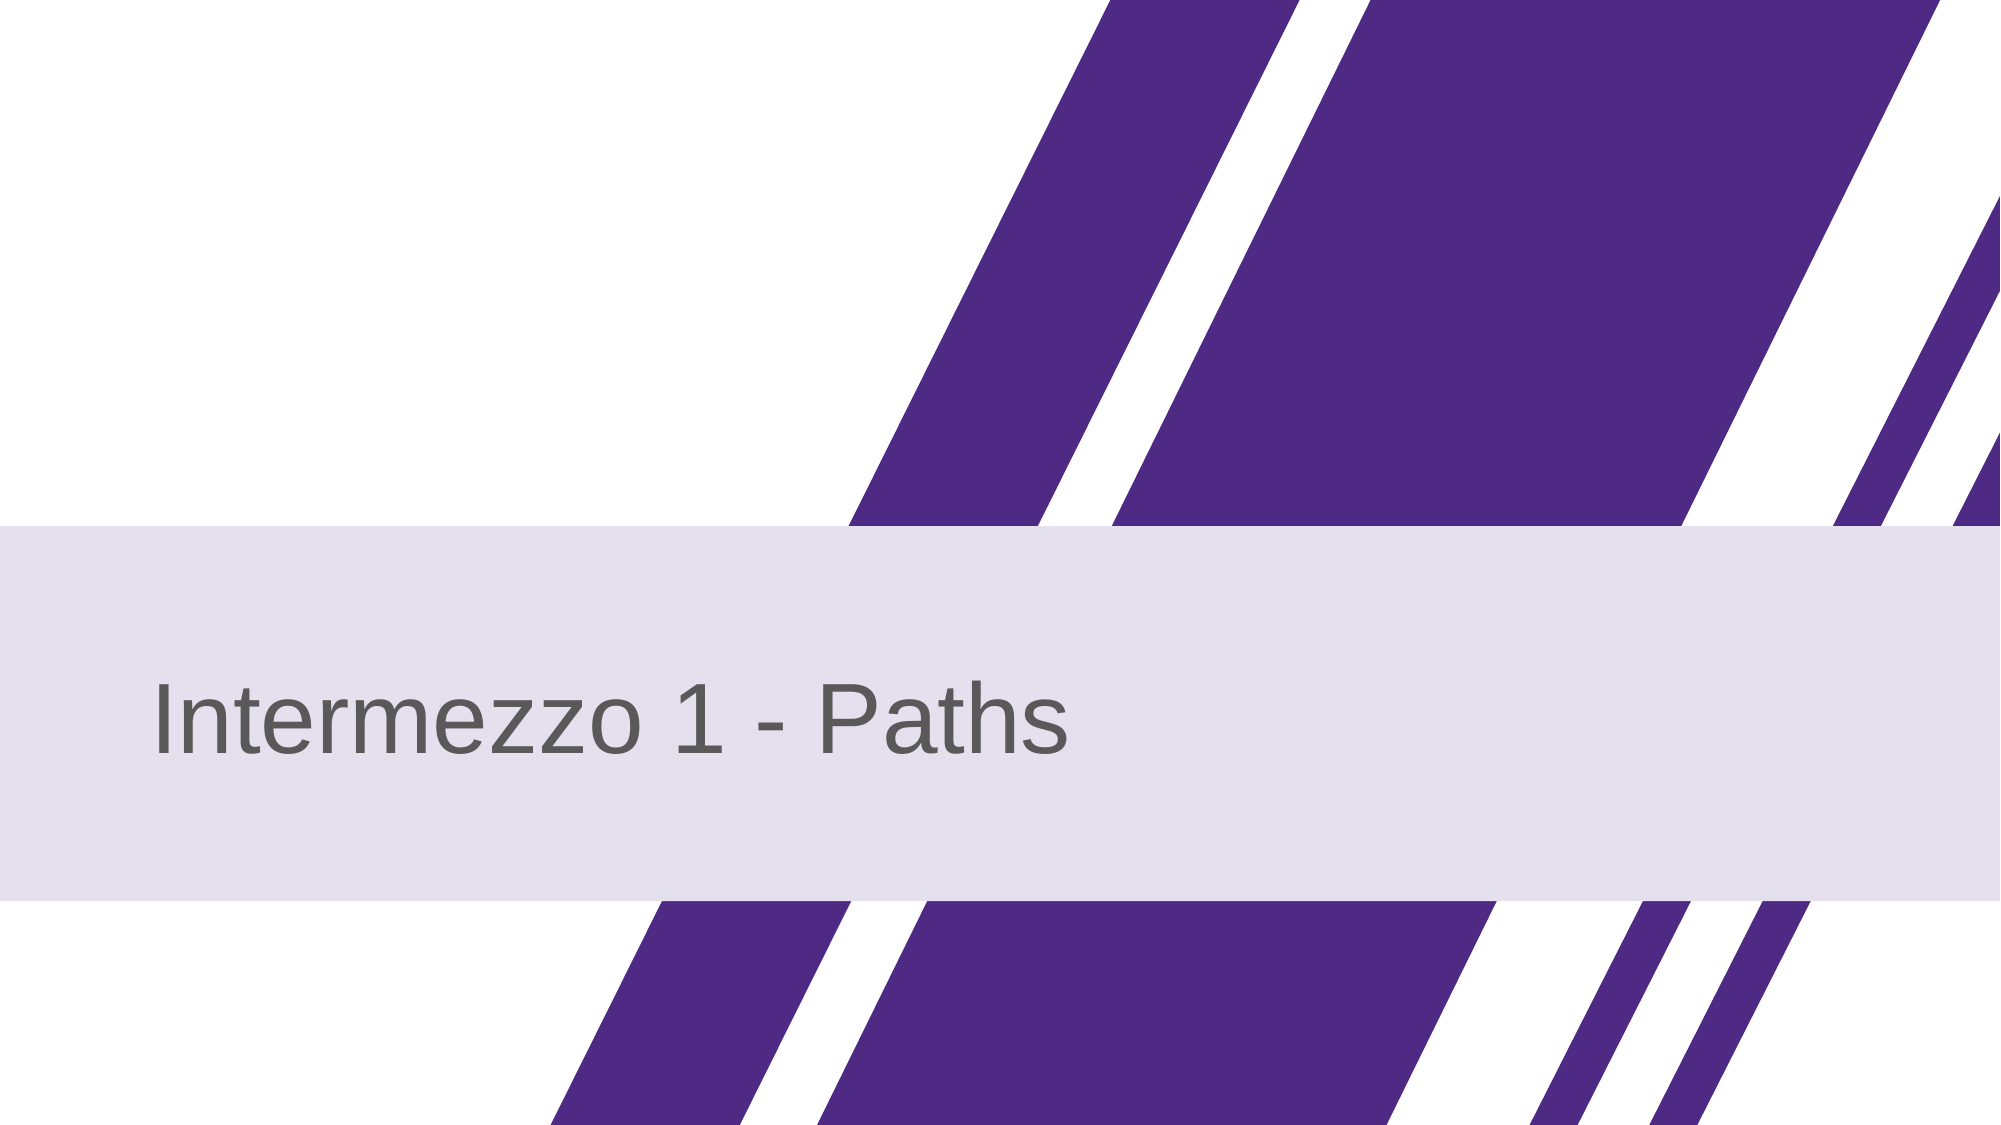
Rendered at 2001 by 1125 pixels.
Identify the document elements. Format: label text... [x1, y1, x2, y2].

text_box [1110, 0, 1942, 526]
text_box [846, 0, 1302, 526]
text_box [815, 902, 1499, 1125]
text_box Intermezzo 1 - Paths [0, 526, 2000, 902]
text_box [1527, 902, 1693, 1125]
text_box [1831, 195, 2000, 526]
text_box [1950, 431, 2000, 526]
text_box [1647, 902, 1813, 1125]
text_box [548, 902, 853, 1125]
